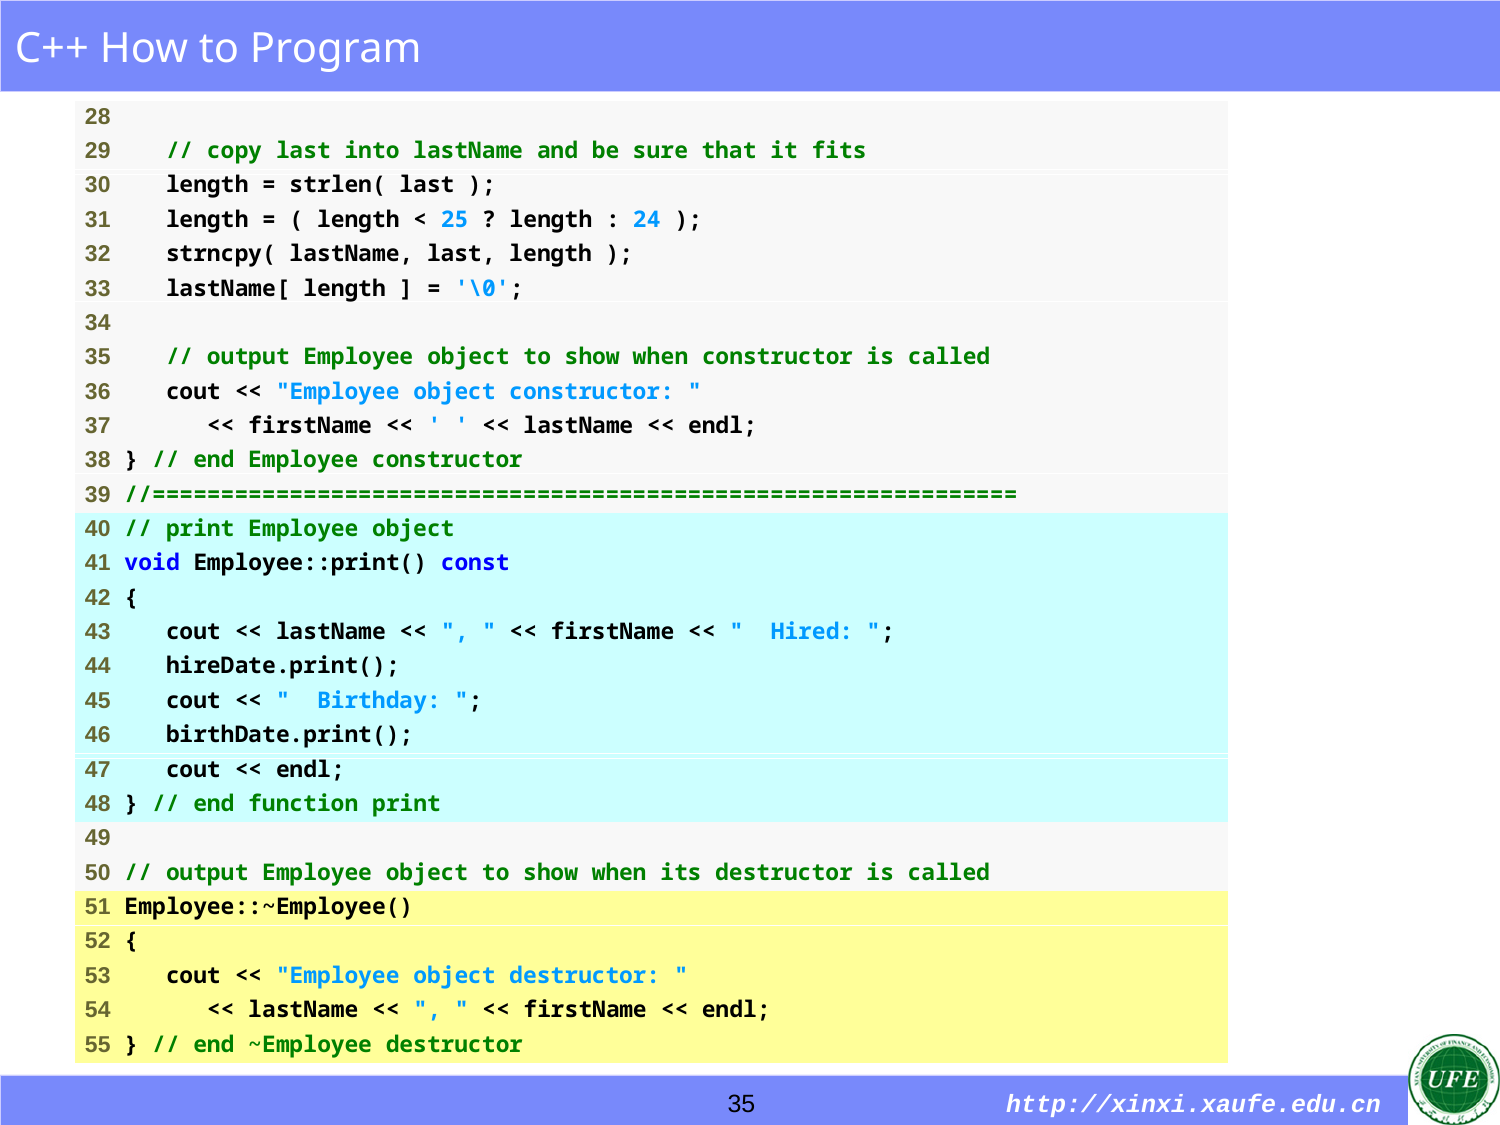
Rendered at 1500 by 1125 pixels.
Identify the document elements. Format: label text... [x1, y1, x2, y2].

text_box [74, 100, 1233, 1096]
slide_number 35 [712, 1096, 775, 1121]
picture [1408, 1034, 1500, 1125]
